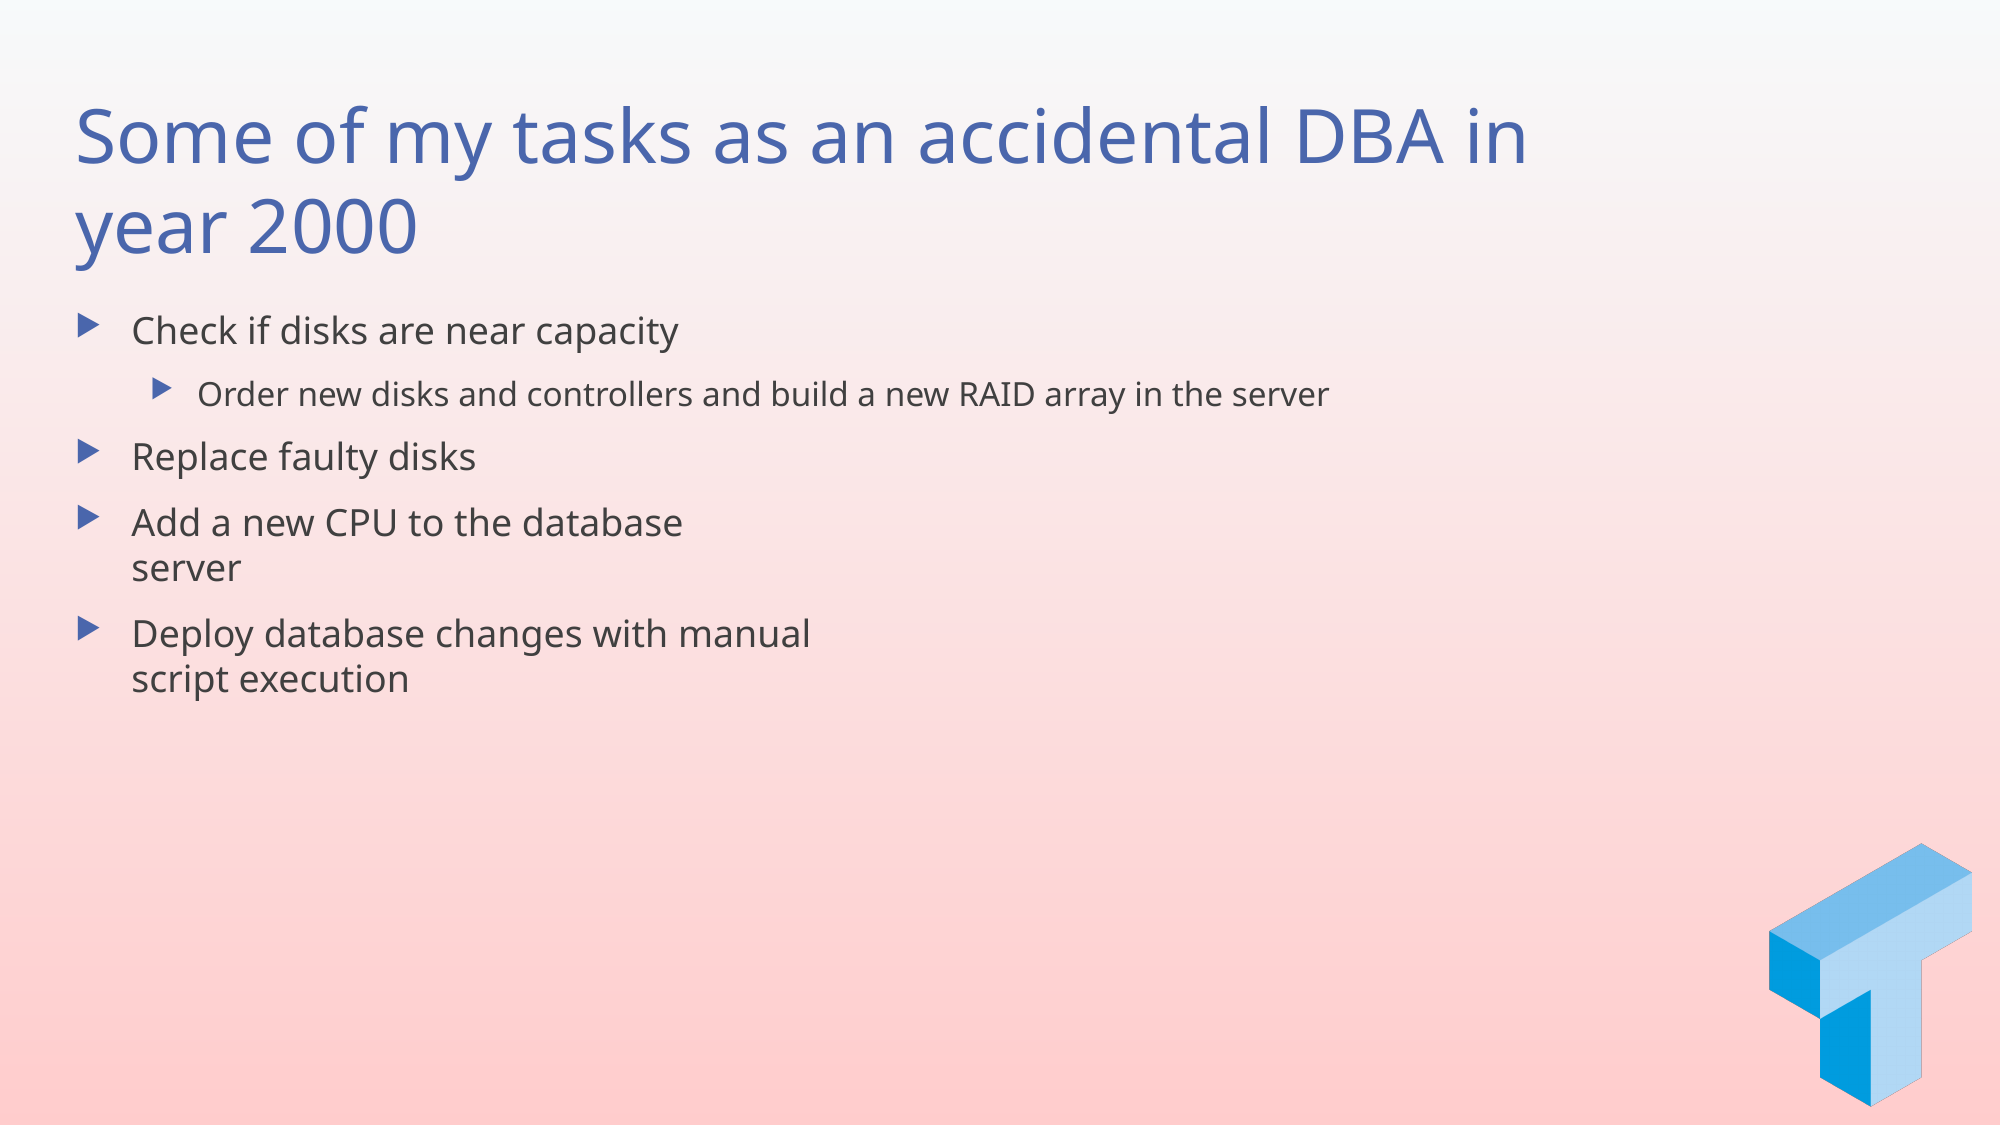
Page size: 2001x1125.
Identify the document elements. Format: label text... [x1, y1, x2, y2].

text_box Check if disks are near capacity Order new disks and controllers and build a new RAID array in the server Replace faulty disks Add a new CPU to the database server Deploy database changes with manual script execution [60, 299, 1400, 1014]
text_box Some of my tasks as an accidental DBA in year 2000 [60, 80, 1606, 299]
picture [1744, 818, 2001, 1122]
